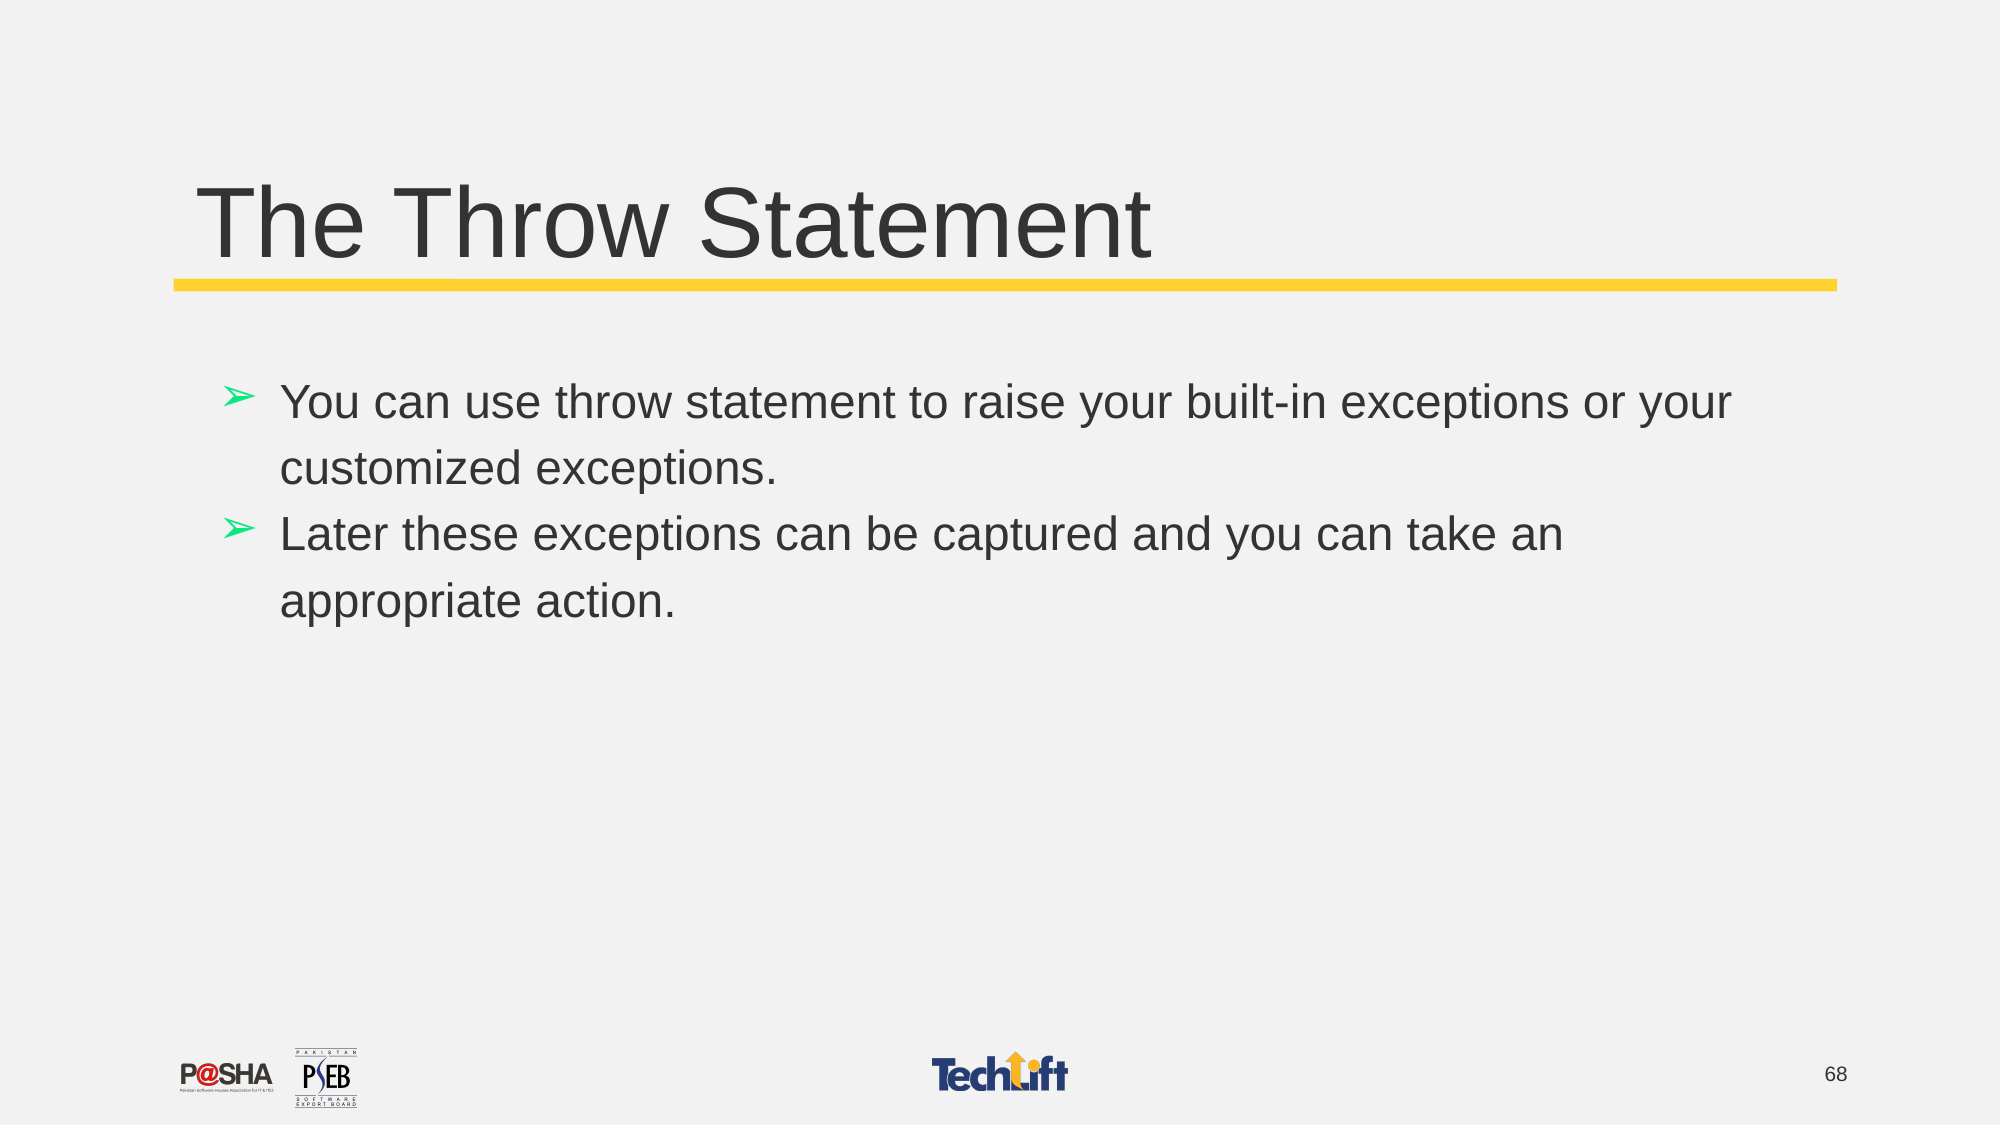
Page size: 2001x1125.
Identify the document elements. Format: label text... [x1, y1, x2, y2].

picture [932, 1051, 1068, 1091]
slide_number ‹#› [1412, 1042, 1863, 1103]
title The Throw Statement [180, 47, 1489, 285]
picture [180, 1063, 274, 1093]
picture [295, 1048, 357, 1108]
list You can use throw statement to raise your built-in exceptions or your customized exceptions. Later these exceptions can be captured and you can take an appropriate action. [204, 354, 1796, 980]
